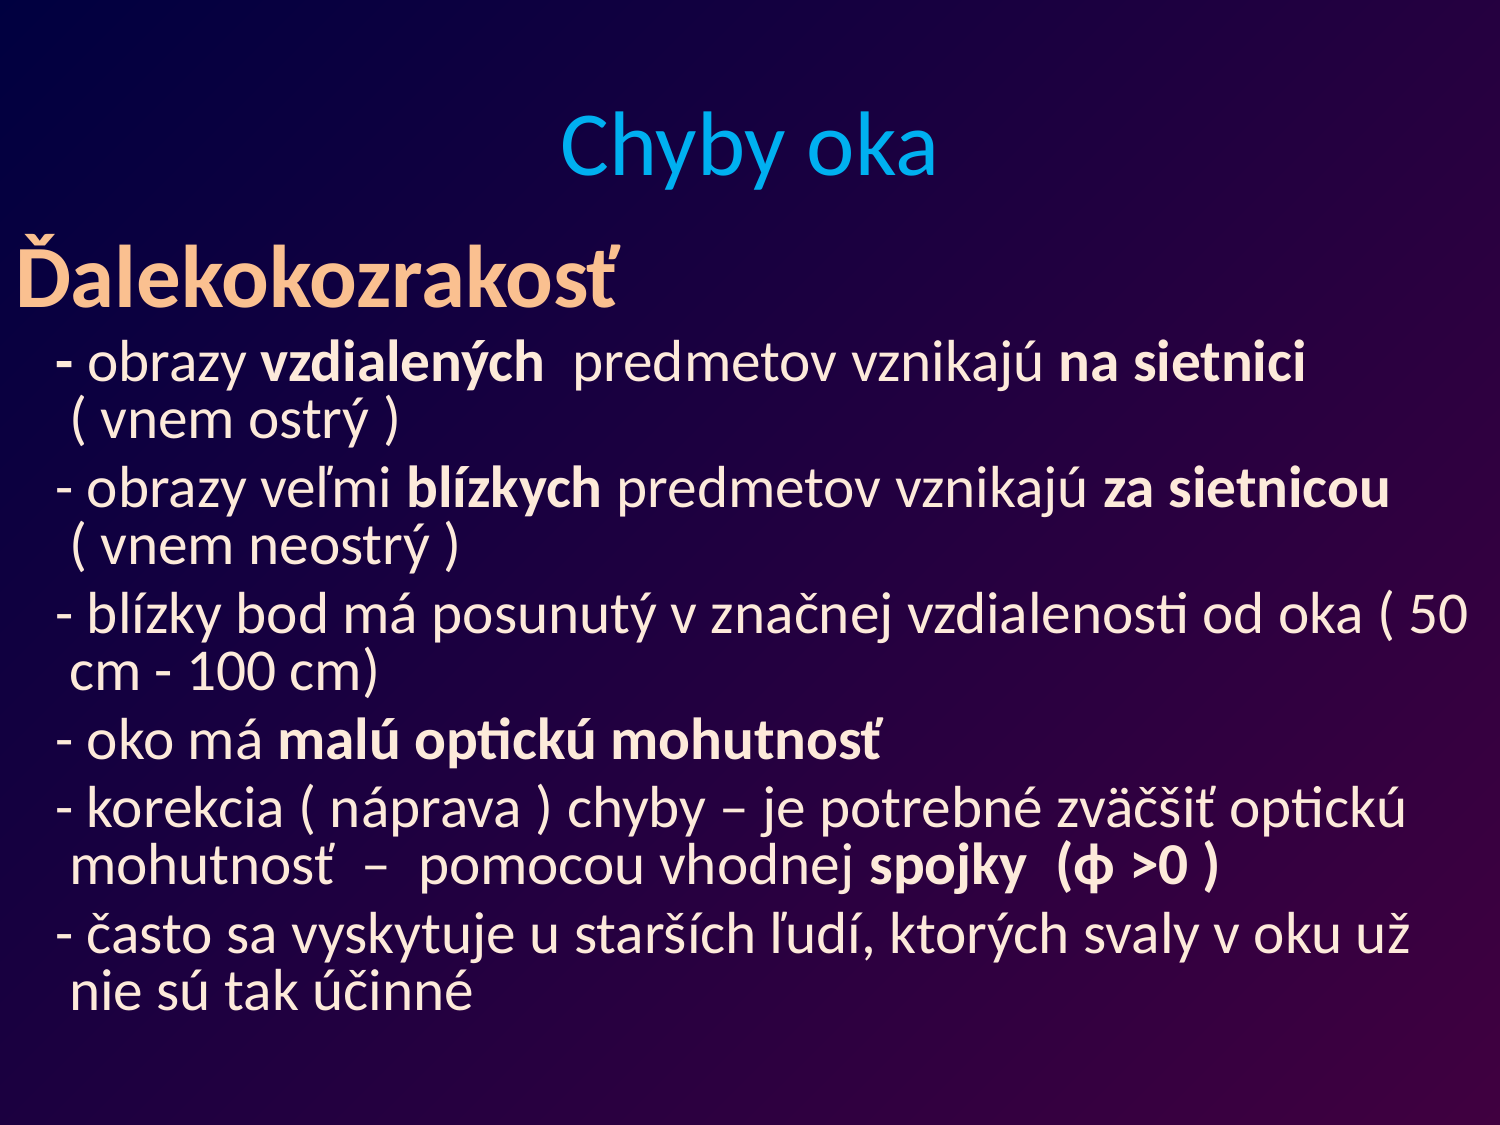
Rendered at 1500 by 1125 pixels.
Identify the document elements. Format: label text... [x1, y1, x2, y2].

list Ďalekokozrakosť - obrazy vzdialených predmetov vznikajú na sietnici ( vnem ostrý ) - obrazy veľmi blízkych predmetov vznikajú za sietnicou ( vnem neostrý ) - blízky bod má posunutý v značnej vzdialenosti od oka ( 50 cm - 100 cm) - oko má malú optickú mohutnosť - korekcia ( náprava ) chyby – je potrebné zväčšiť optickú mohutnosť – pomocou vhodnej spojky (ϕ >0 ) - často sa vyskytuje u starších ľudí, ktorých svaly v oku už nie sú tak účinné [0, 231, 1500, 1035]
title Chyby oka [75, 45, 1425, 231]
